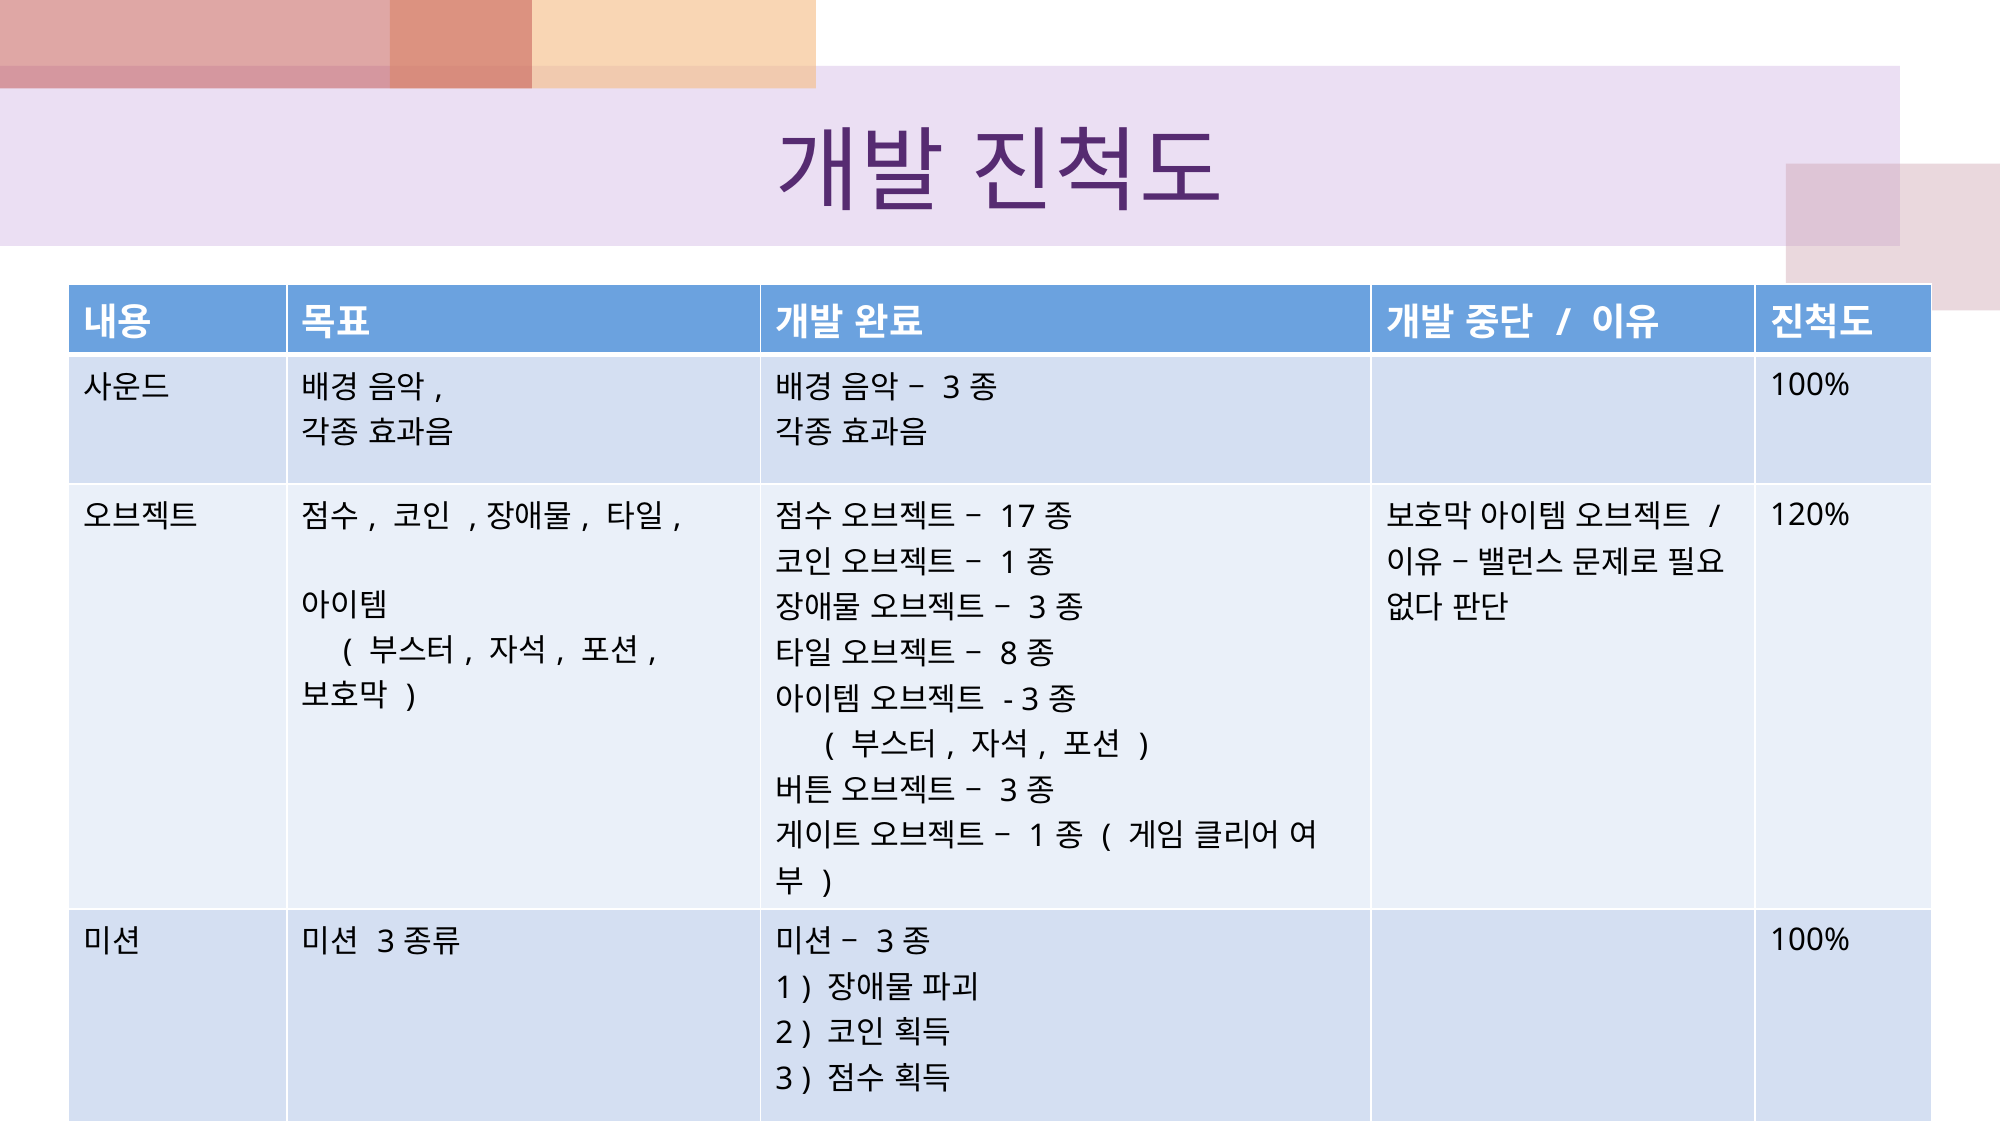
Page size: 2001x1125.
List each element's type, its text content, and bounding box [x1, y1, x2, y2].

table_cell 점수, 코인 ,장애물, 타일, 아이템 ( 부스터, 자석, 포션, 보호막 ) [288, 485, 760, 908]
table_cell 오브젝트 [69, 485, 286, 908]
table_cell 배경 음악, 각종 효과음 [288, 357, 760, 483]
table_cell 미션 [69, 910, 286, 1121]
table_cell 미션 – 3종 1 ) 장애물 파괴 2 ) 코인 획득 3 ) 점수 획득 [761, 910, 1370, 1121]
table_header 개발 완료 [761, 285, 1370, 352]
table_cell 120% [1756, 485, 1931, 908]
table_cell 미션 3종류 [288, 910, 760, 1121]
table_header 목표 [288, 285, 760, 352]
table_cell [1372, 910, 1754, 1121]
table_cell [1372, 357, 1754, 483]
title 개발 진척도 [99, 88, 1900, 246]
table_cell 100% [1756, 357, 1931, 483]
table_cell 100% [1756, 910, 1931, 1121]
table_header 개발 중단 / 이유 [1372, 285, 1754, 352]
table_cell 배경 음악 – 3종 각종 효과음 [761, 357, 1370, 483]
table_header 내용 [69, 285, 286, 352]
table_cell 보호막 아이템 오브젝트 / 이유 – 밸런스 문제로 필요 없다 판단 [1372, 485, 1754, 908]
table_header 진척도 [1756, 285, 1931, 352]
table_cell 사운드 [69, 357, 286, 483]
table_cell 점수 오브젝트 – 17종 코인 오브젝트 – 1종 장애물 오브젝트 – 3종 타일 오브젝트 – 8종 아이템 오브젝트 - 3종 ( 부스터, 자석, 포션 ) 버튼 오브젝트 – 3종 게이트 오브젝트 – 1종 ( 게임 클리어 여부 ) [761, 485, 1370, 908]
